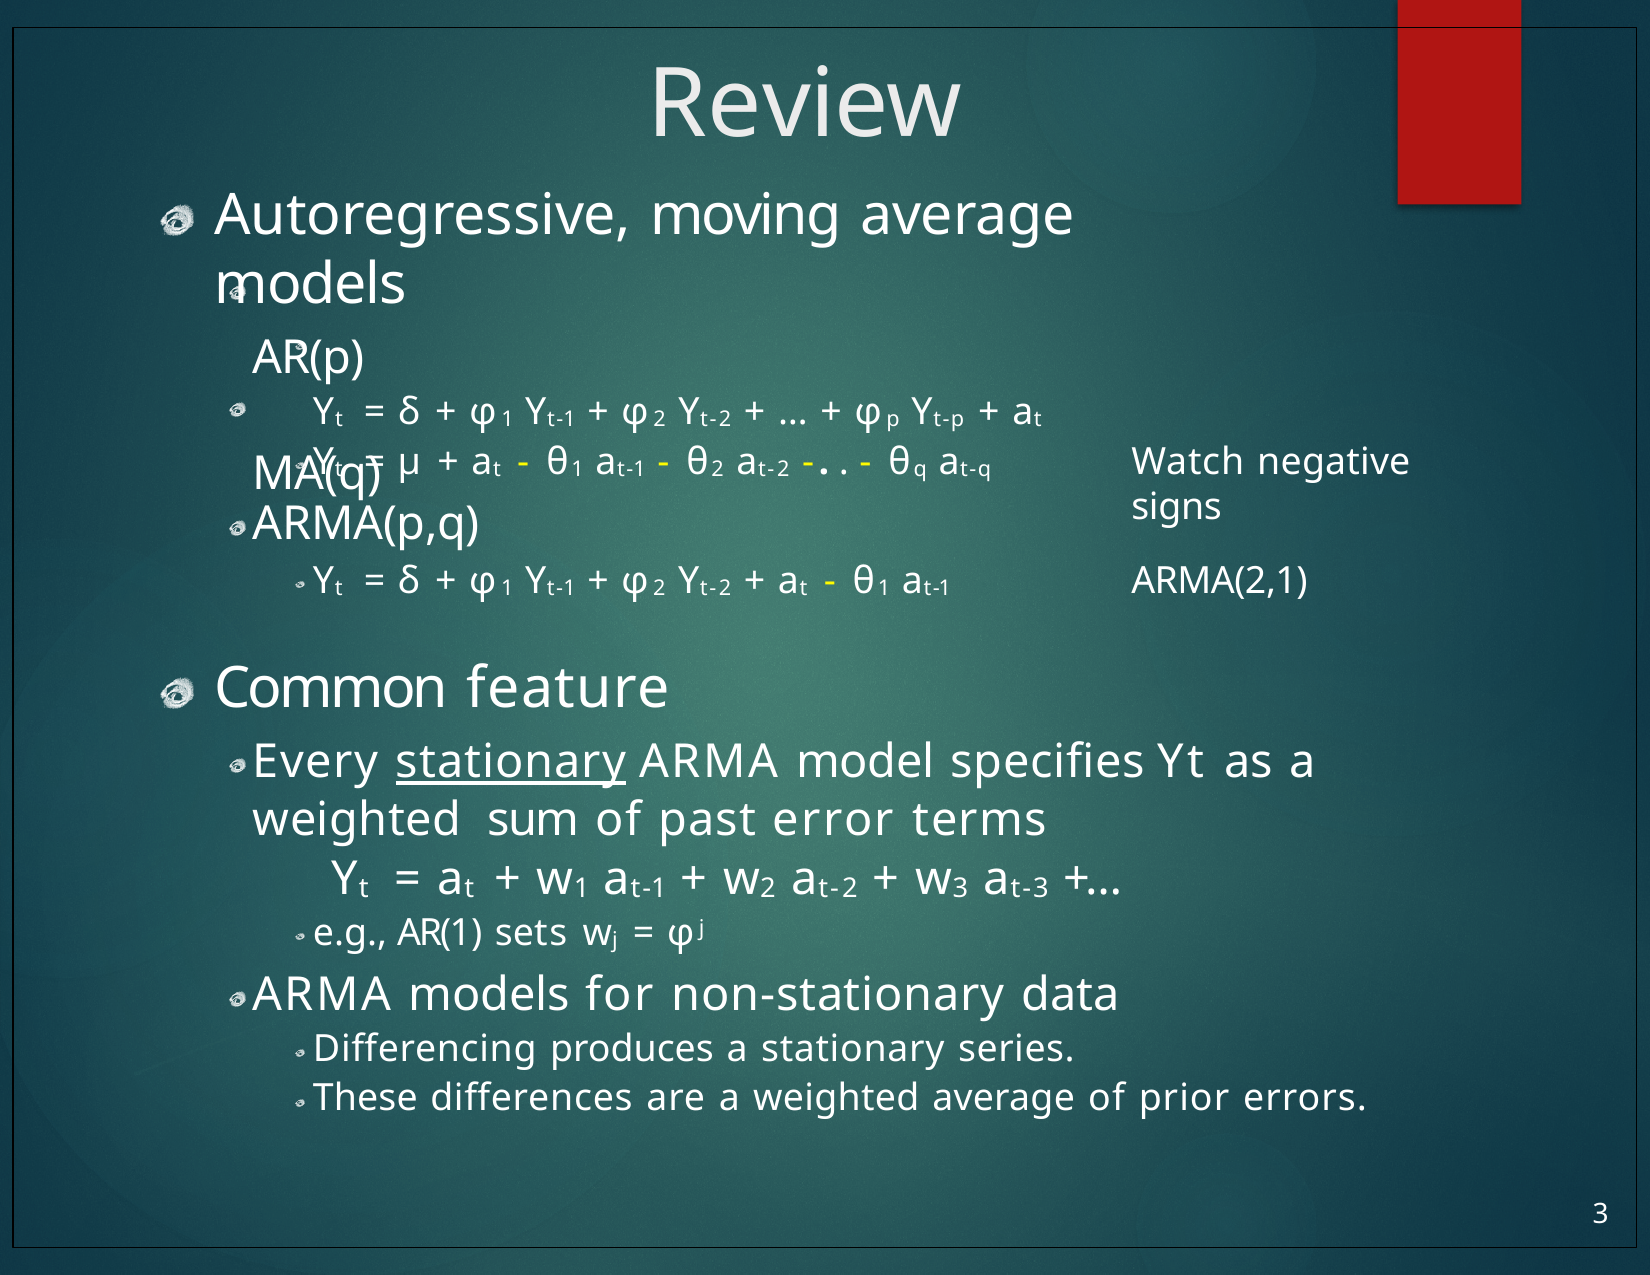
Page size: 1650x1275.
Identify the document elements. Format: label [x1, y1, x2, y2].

text_box [160, 203, 305, 417]
text_box [160, 676, 305, 1107]
text_box [12, 27, 1637, 1248]
picture [295, 462, 305, 469]
text_box [228, 520, 305, 588]
